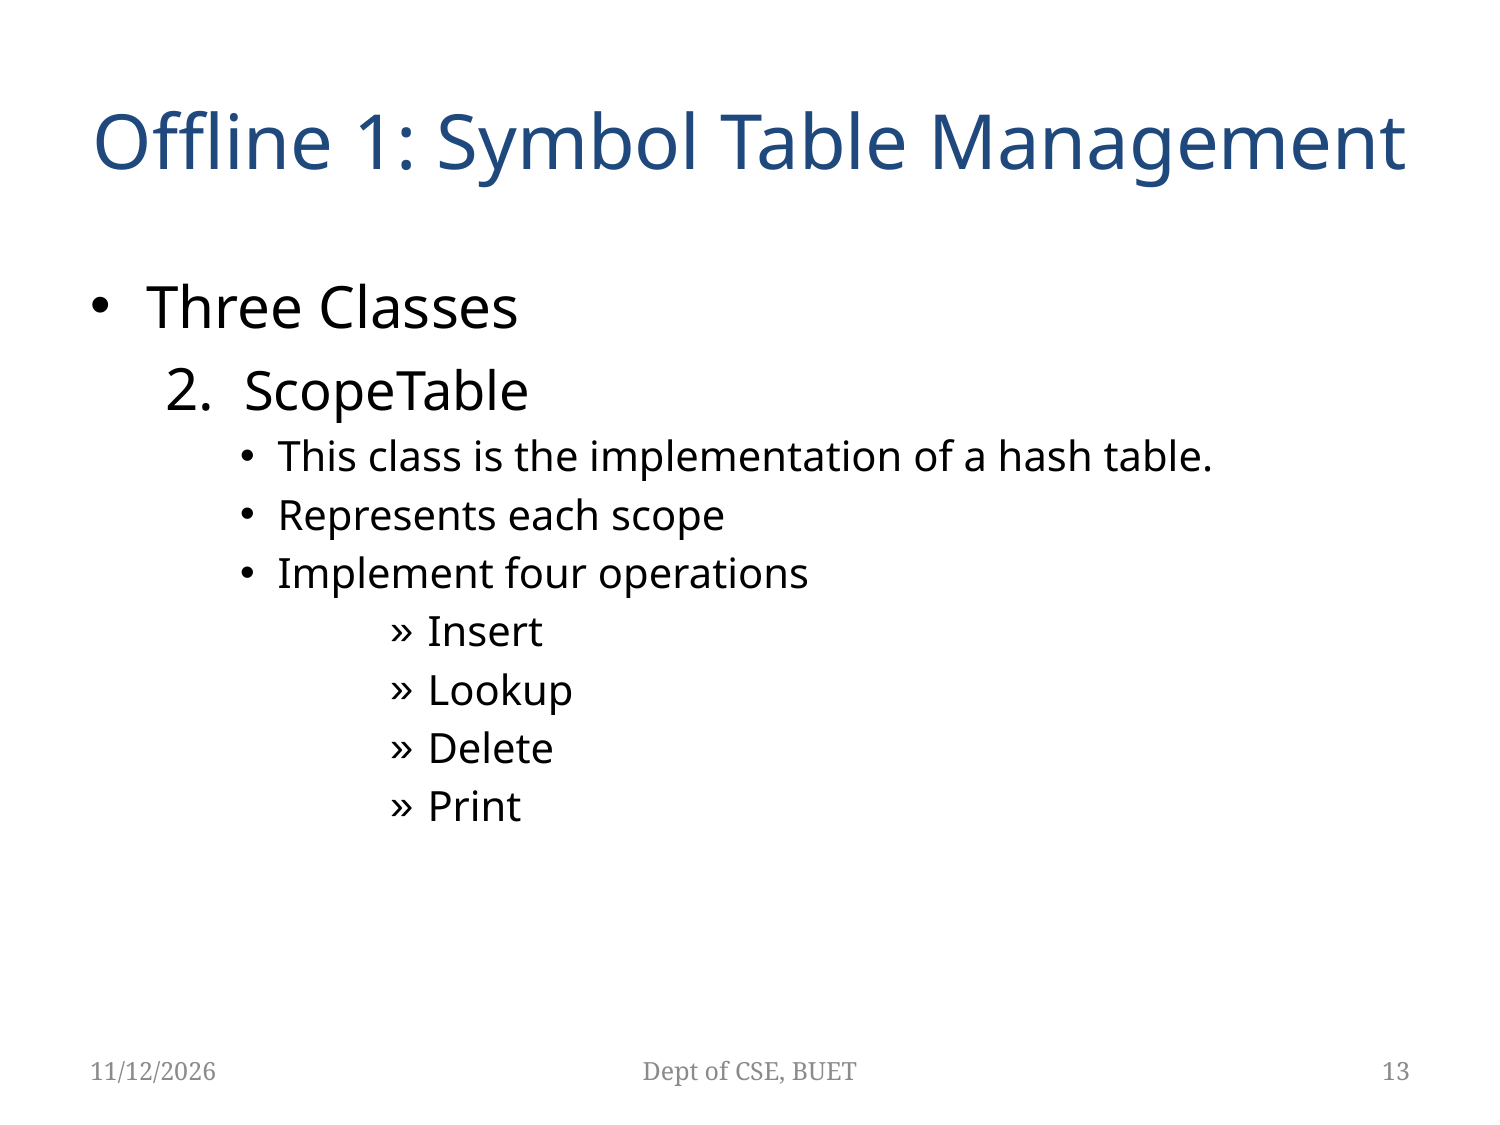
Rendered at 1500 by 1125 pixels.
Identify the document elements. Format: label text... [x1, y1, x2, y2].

slide_number 13 [1074, 1042, 1425, 1103]
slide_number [75, 1042, 425, 1103]
title Offline 1: Symbol Table Management [75, 45, 1425, 233]
footer Dept of CSE, BUET [512, 1042, 988, 1103]
list Three Classes 2. ScopeTable This class is the implementation of a hash table. Represents each scope Implement four operations Insert Lookup Delete Print [75, 262, 1425, 1063]
